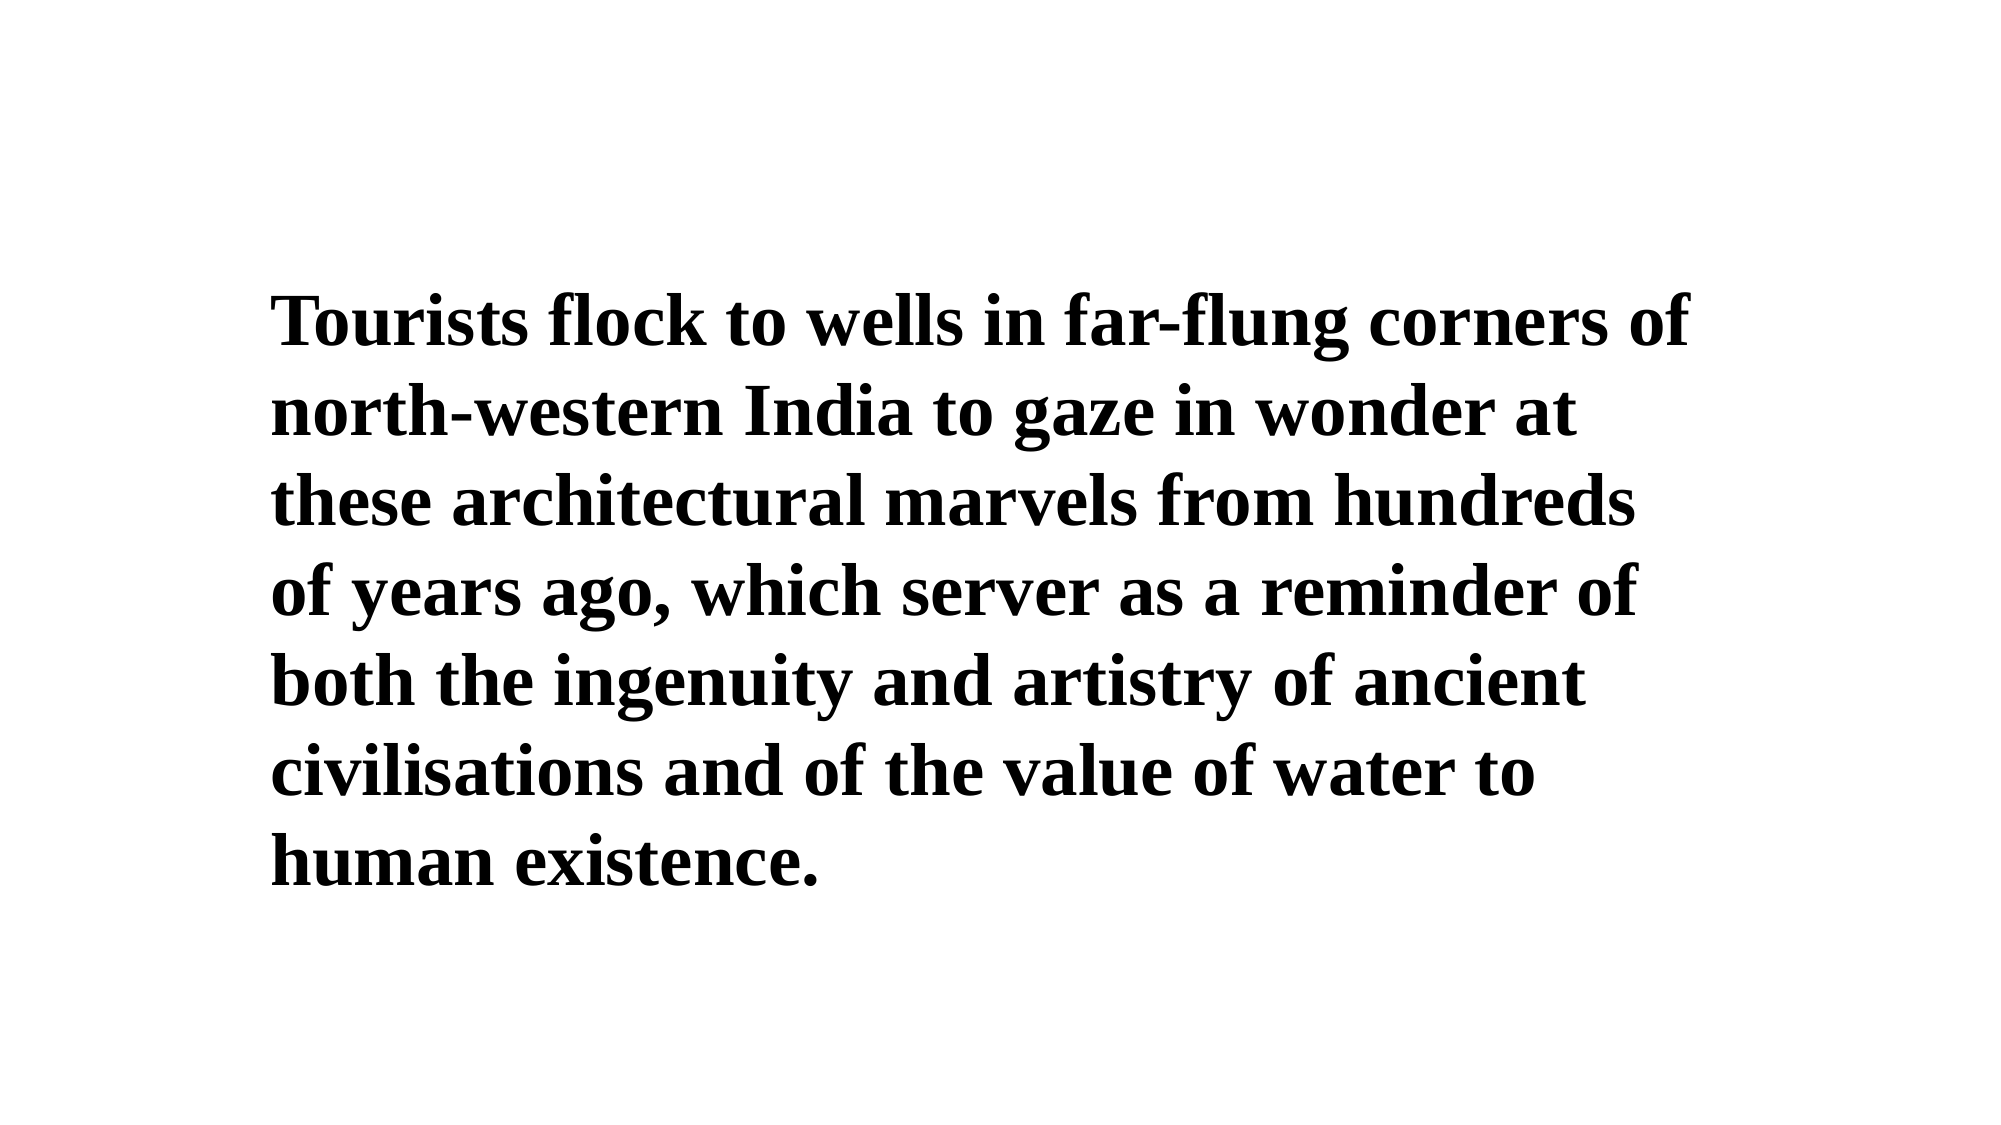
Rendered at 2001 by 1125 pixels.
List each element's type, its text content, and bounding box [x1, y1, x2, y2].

text_box Tourists flock to wells in far-flung corners of north-western India to gaze in wonder at these architectural marvels from hundreds of years ago, which server as a reminder of both the ingenuity and artistry of ancient civilisations and of the value of water to human existence. [255, 262, 1719, 908]
